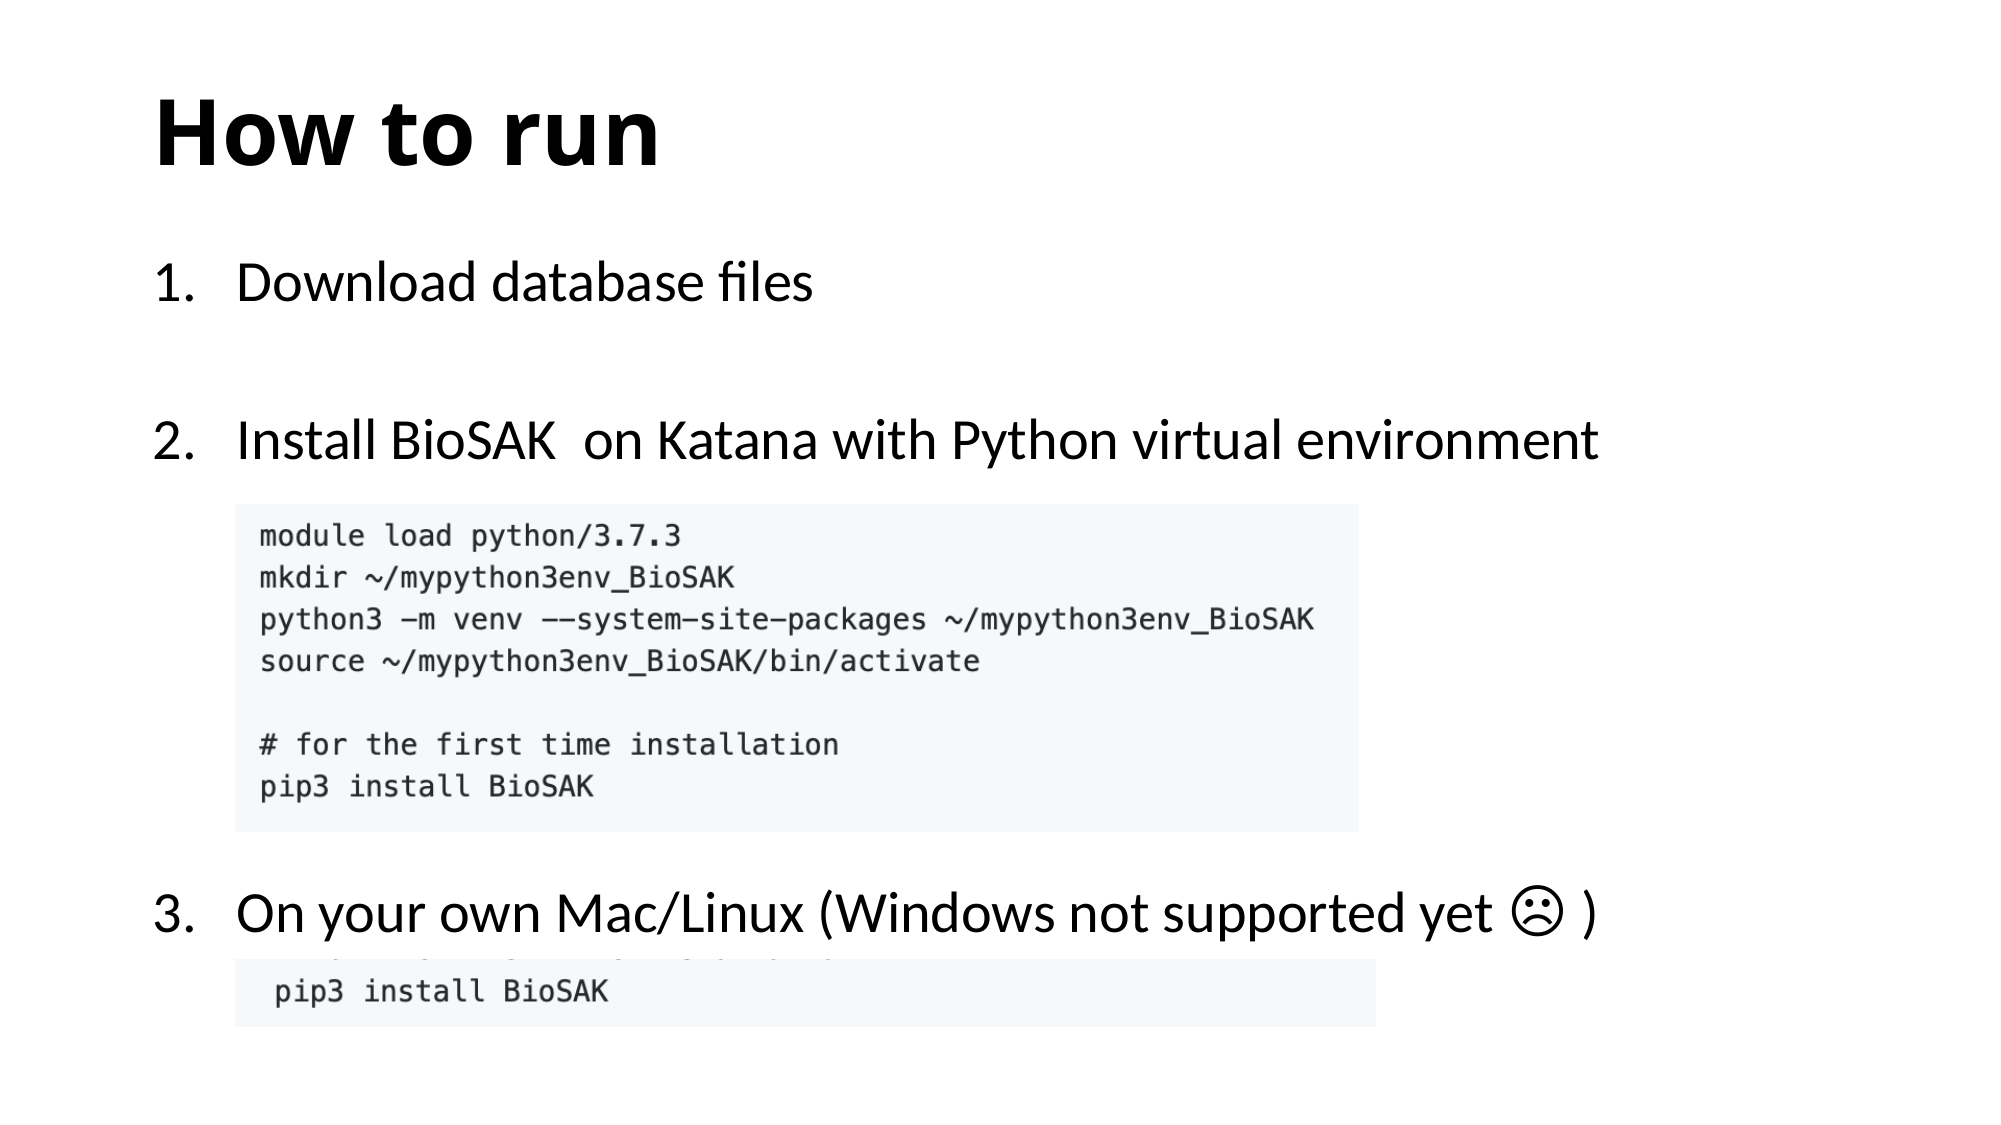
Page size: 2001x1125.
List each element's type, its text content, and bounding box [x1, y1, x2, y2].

list Download database files Install BioSAK on Katana with Python virtual environment [137, 243, 1863, 563]
picture [235, 504, 1359, 832]
text_box On your own Mac/Linux (Windows not supported yet ☹️ ) [137, 874, 1863, 959]
picture [235, 959, 1376, 1027]
title How to run [137, 27, 1863, 243]
